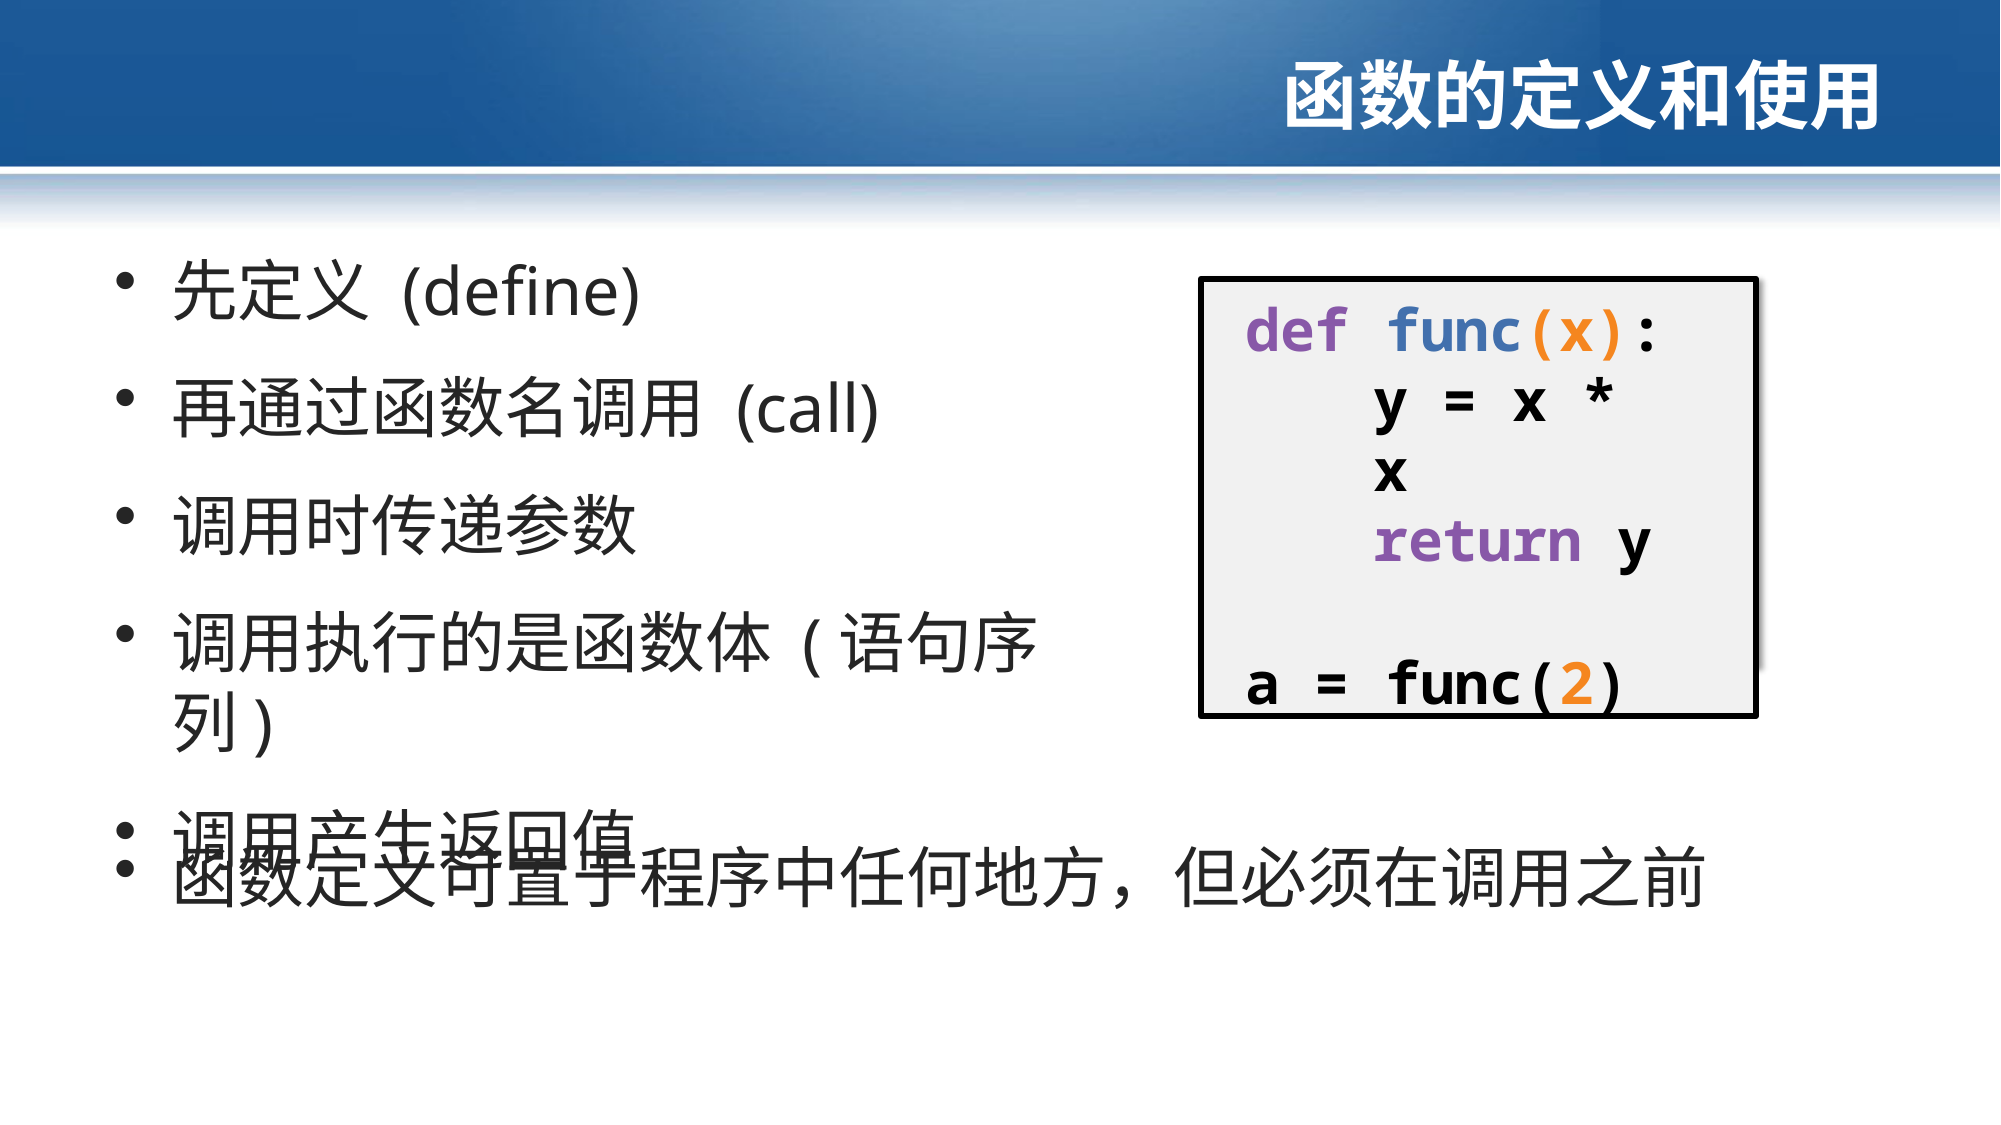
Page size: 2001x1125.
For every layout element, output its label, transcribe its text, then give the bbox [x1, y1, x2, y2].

picture [0, 0, 2000, 1125]
text_box [1193, 271, 1775, 682]
text_box def func(x): y = x * x return y a = func(2) [1200, 278, 1756, 716]
text_box 先定义 (define) 再通过函数名调用 (call) 调用时传递参数 调用执行的是函数体 (语句序列) 调用产生返回值 [112, 208, 1105, 834]
text_box 函数定义可置于程序中任何地方，但必须在调用之前 [112, 834, 1708, 997]
title 函数的定义和使用 [1280, 46, 1888, 237]
